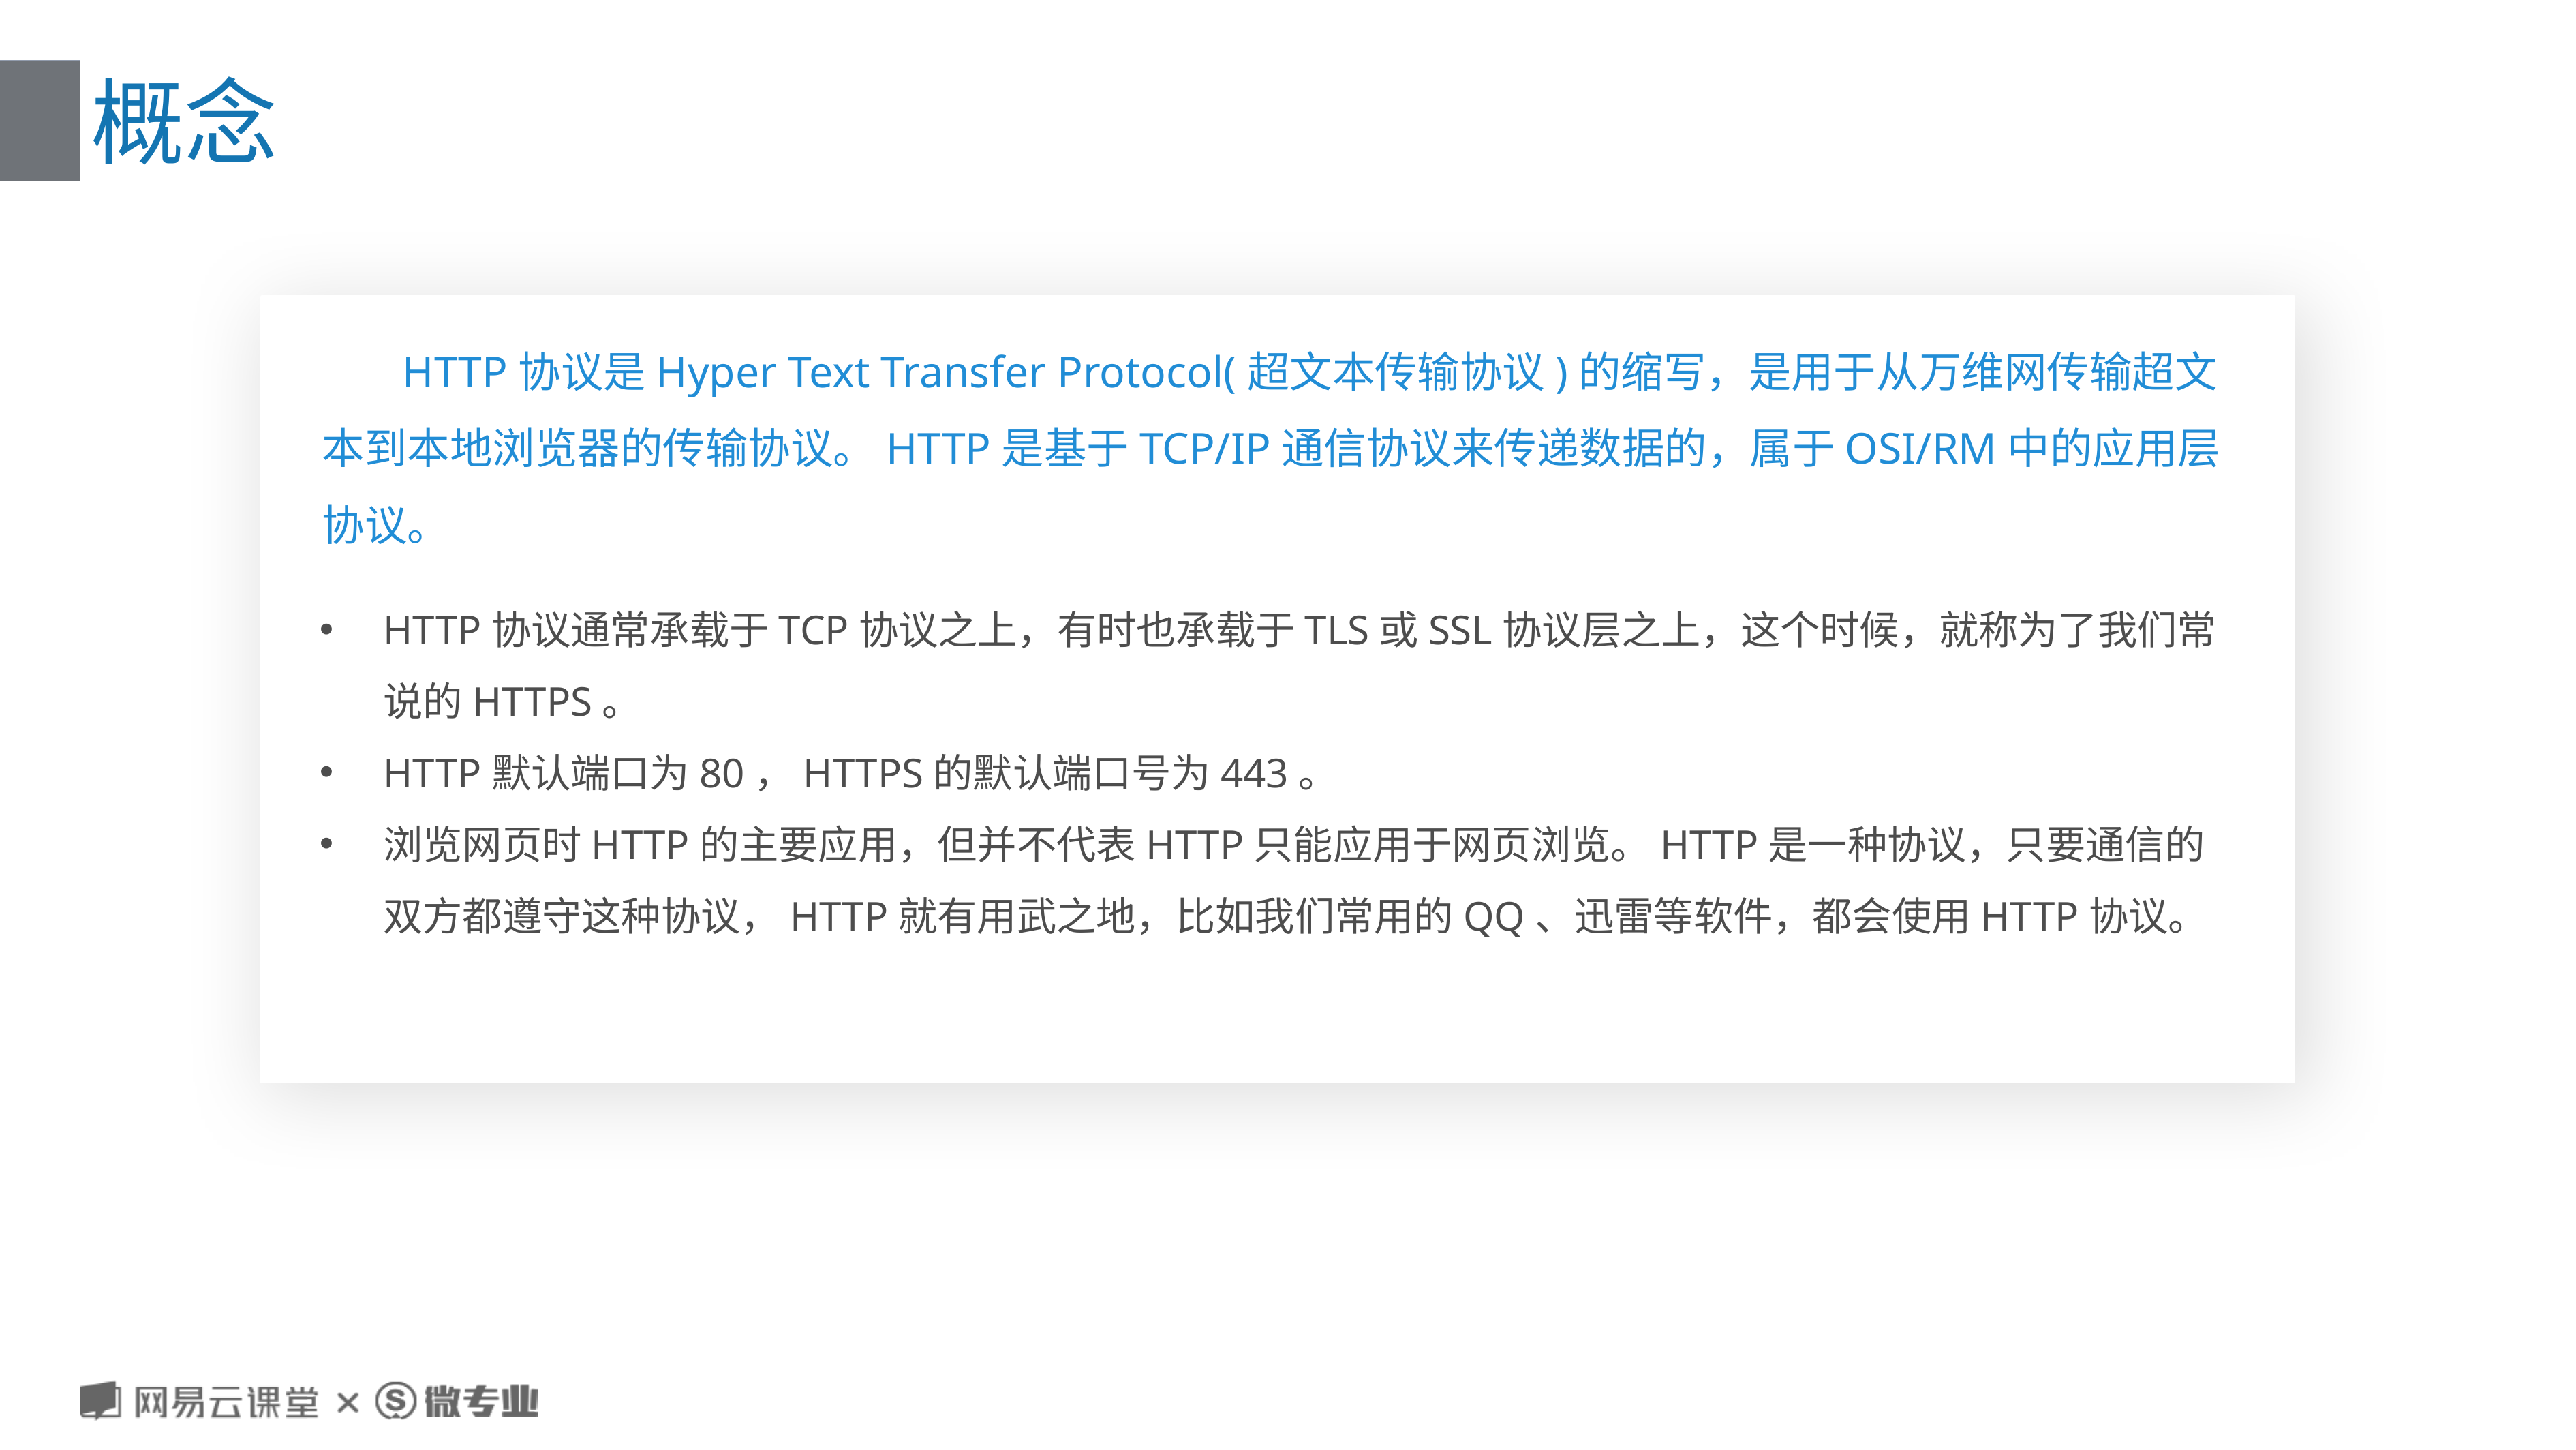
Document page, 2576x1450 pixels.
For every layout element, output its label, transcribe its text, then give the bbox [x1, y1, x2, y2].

picture [80, 1380, 538, 1421]
text_box HTTP协议是Hyper Text Transfer Protocol(超文本传输协议)的缩写，是用于从万维网传输超文本到本地浏览器的传输协议。HTTP是基于TCP/IP通信协议来传递数据的，属于OSI/RM中的应用层协议。 [314, 312, 2252, 557]
text_box HTTP协议通常承载于TCP协议之上，有时也承载于TLS或SSL协议层之上，这个时候，就称为了我们常说的HTTPS。 HTTP默认端口为80，HTTPS的默认端口号为443。 浏览网页时HTTP的主要应用，但并不代表HTTP只能应用于网页浏览。HTTP是一种协议，只要通信的双方都遵守这种协议，HTTP就有用武之地，比如我们常用的QQ、迅雷等软件，都会使用HTTP协议。 [314, 575, 2224, 944]
text_box [260, 295, 2295, 1083]
title 概念 [80, 58, 2496, 181]
